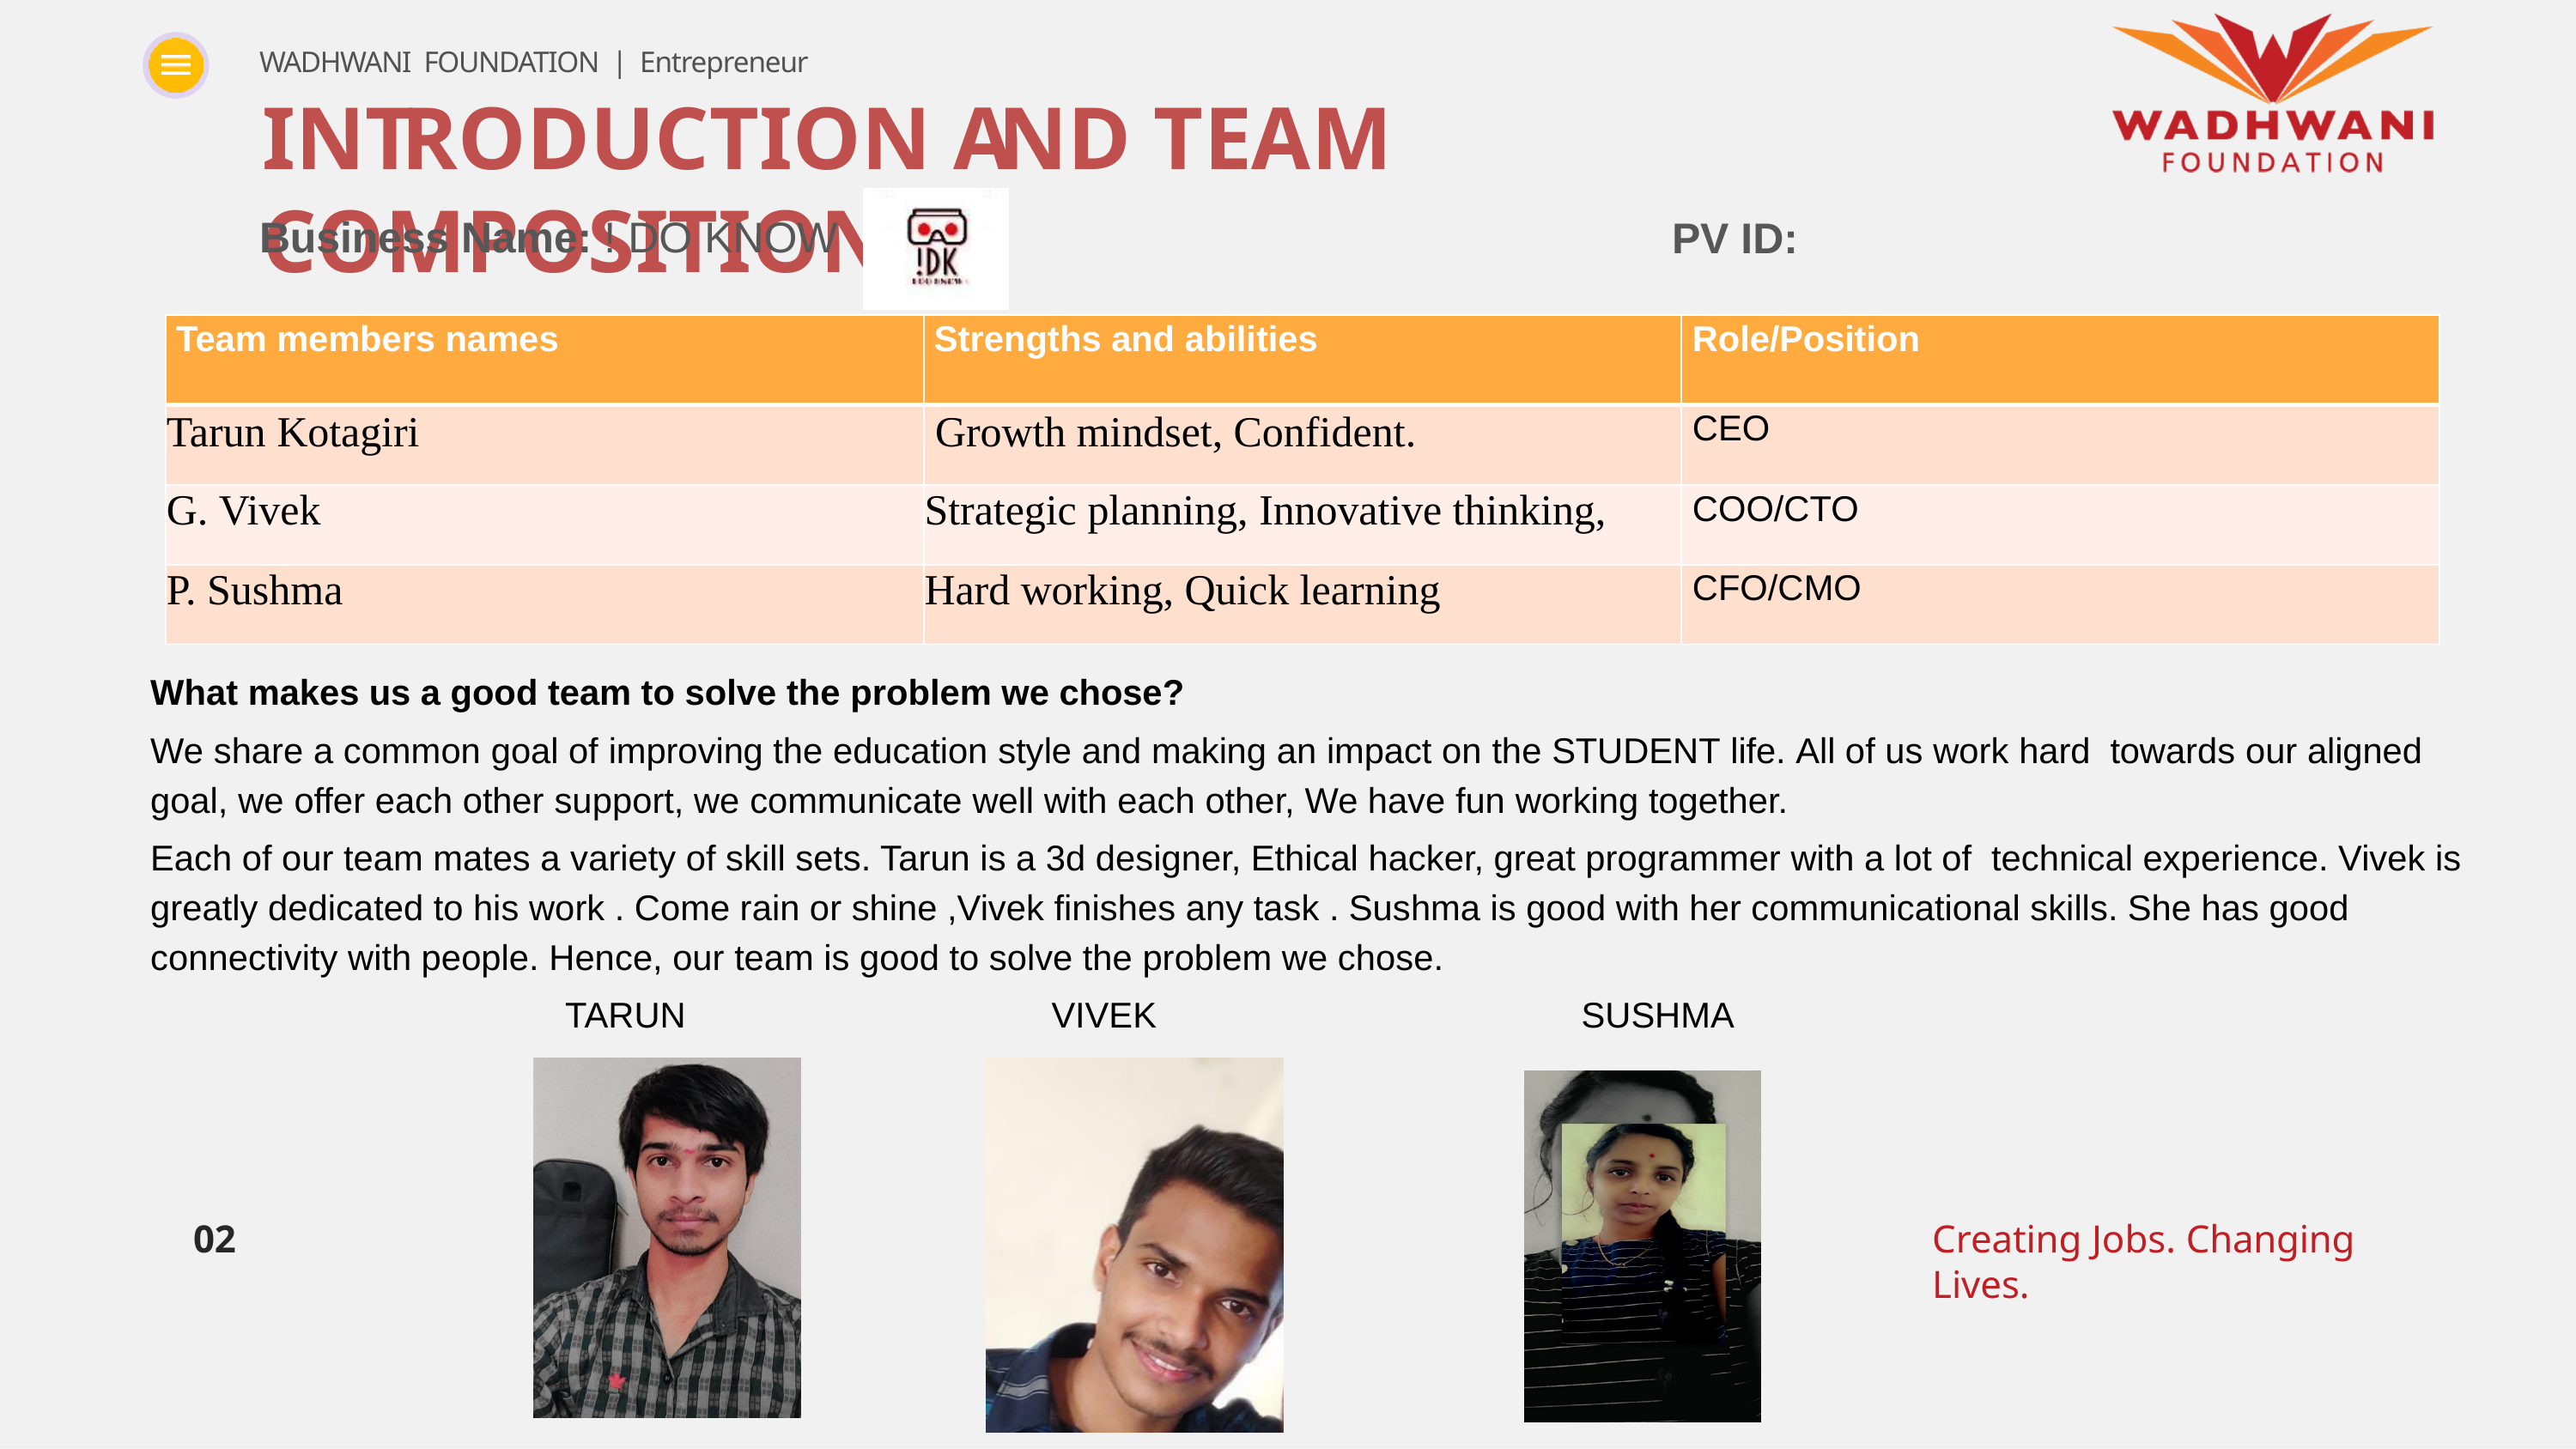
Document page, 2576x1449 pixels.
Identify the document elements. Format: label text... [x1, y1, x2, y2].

table_cell Growth mindset, Confident. [925, 407, 1680, 484]
text_box Business Name: ! DO KNOW [257, 208, 841, 262]
table_cell COO/CTO [1682, 486, 2439, 564]
table_header Team members names [167, 316, 923, 403]
table_cell G. Vivek [167, 486, 923, 564]
text_box PV ID: [1670, 209, 1801, 263]
table_cell Strategic planning, Innovative thinking, [925, 486, 1680, 564]
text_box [142, 31, 210, 100]
table_cell Tarun Kotagiri [167, 407, 923, 484]
table_header Role/Position [1682, 316, 2439, 403]
table_cell Hard working, Quick learning [925, 566, 1680, 644]
table_cell P. Sushma [167, 566, 923, 644]
picture [532, 1058, 801, 1419]
title INTRODUCTION AND TEAM COMPOSITION [260, 82, 1467, 314]
table_cell CFO/CMO [1682, 566, 2439, 644]
text_box 02 [191, 1213, 240, 1261]
table_header Strengths and abilities [925, 316, 1680, 403]
table_cell CEO [1682, 407, 2439, 484]
text_box What makes us a good team to solve the problem we chose? We share a common goal of improving the education style and making an impact on the STUDENT life. All of us work hard towards our aligned goal, we offer each other support, we communicate well with each other, We have fun working together. Each of our team mates a variety of skill sets. Tarun is a 3d designer, Ethical hacker, great programmer with a lot of technical experience. Vivek is greatly dedicated to his work . Come rain or shine ,Vivek finishes any task . Sushma is good with her communicational skills. She has good connectivity with people. Hence, our team is good to solve the problem we chose. TARUN VIVEK SUSHMA [149, 662, 2508, 1036]
picture [862, 188, 1010, 310]
picture [1523, 1070, 1761, 1422]
text_box Creating Jobs. Changing Lives. [1930, 1213, 2452, 1306]
picture [2111, 12, 2433, 173]
picture [986, 1058, 1284, 1433]
text_box WADHWANI FOUNDATION | Entrepreneur [258, 42, 815, 79]
